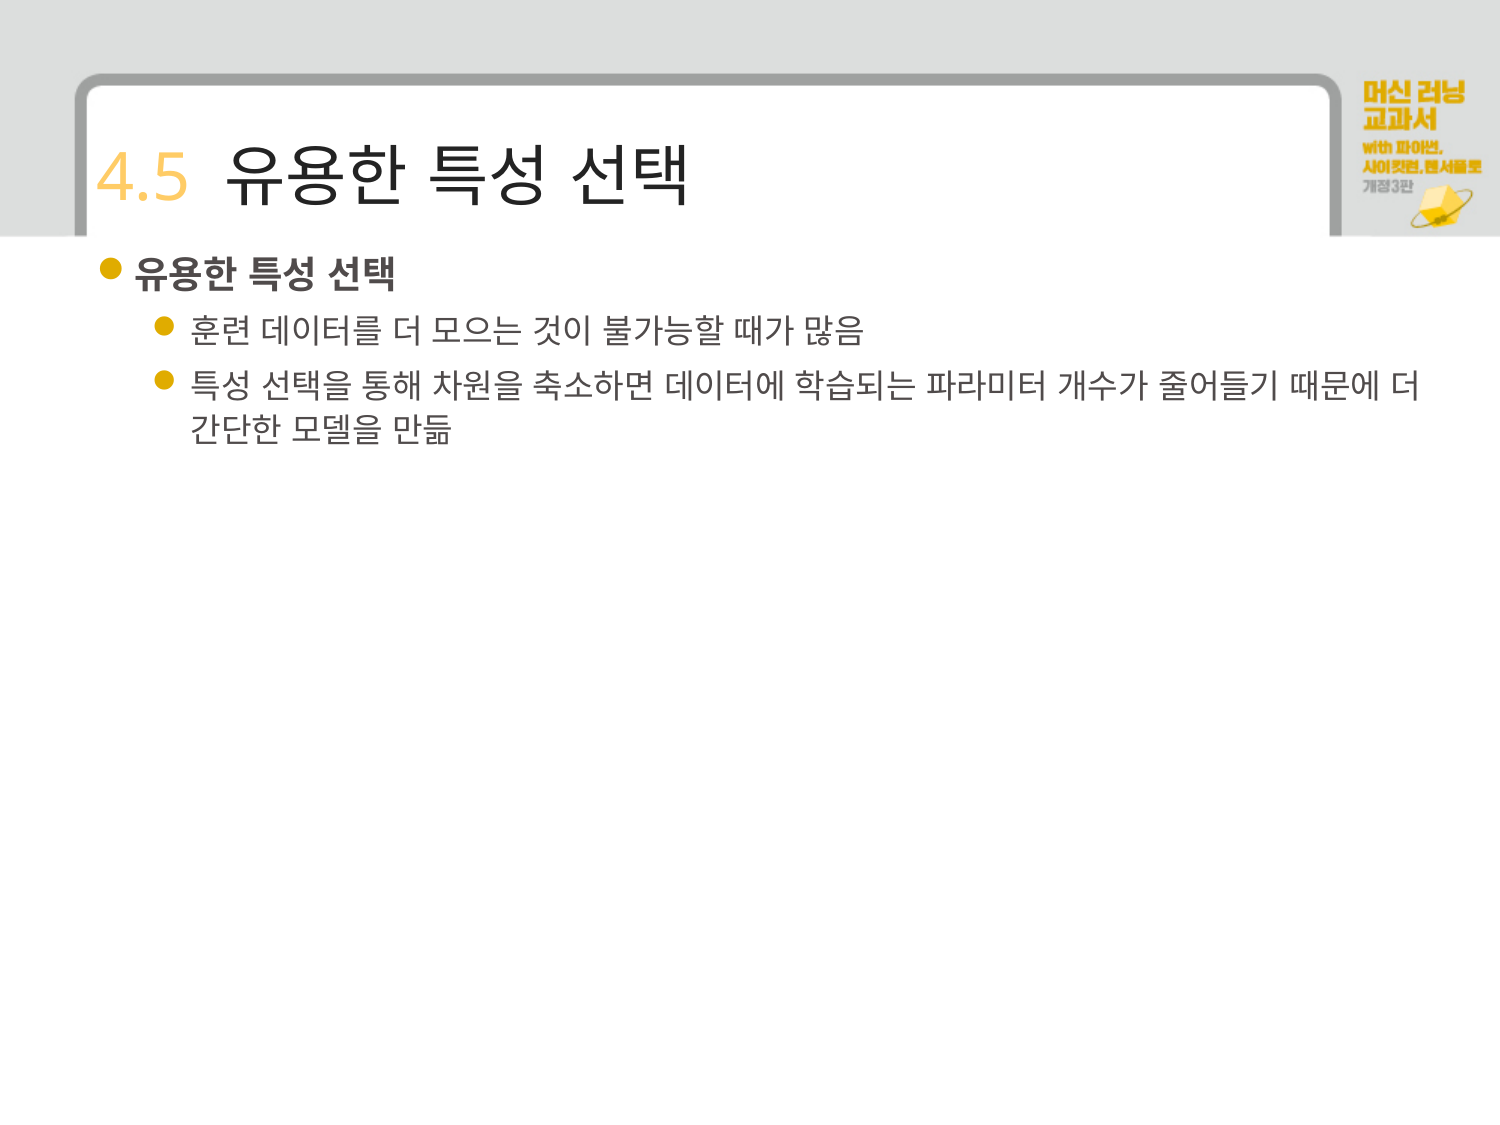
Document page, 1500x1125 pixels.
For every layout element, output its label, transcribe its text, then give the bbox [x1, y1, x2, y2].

list 유용한 특성 선택 훈련 데이터를 더 모으는 것이 불가능할 때가 많음 특성 선택을 통해 차원을 축소하면 데이터에 학습되는 파라미터 개수가 줄어들기 때문에 더 간단한 모델을 만듦 [81, 239, 1440, 1054]
picture [0, 0, 1500, 1125]
title 4.5 유용한 특성 선택 [81, 90, 1412, 222]
